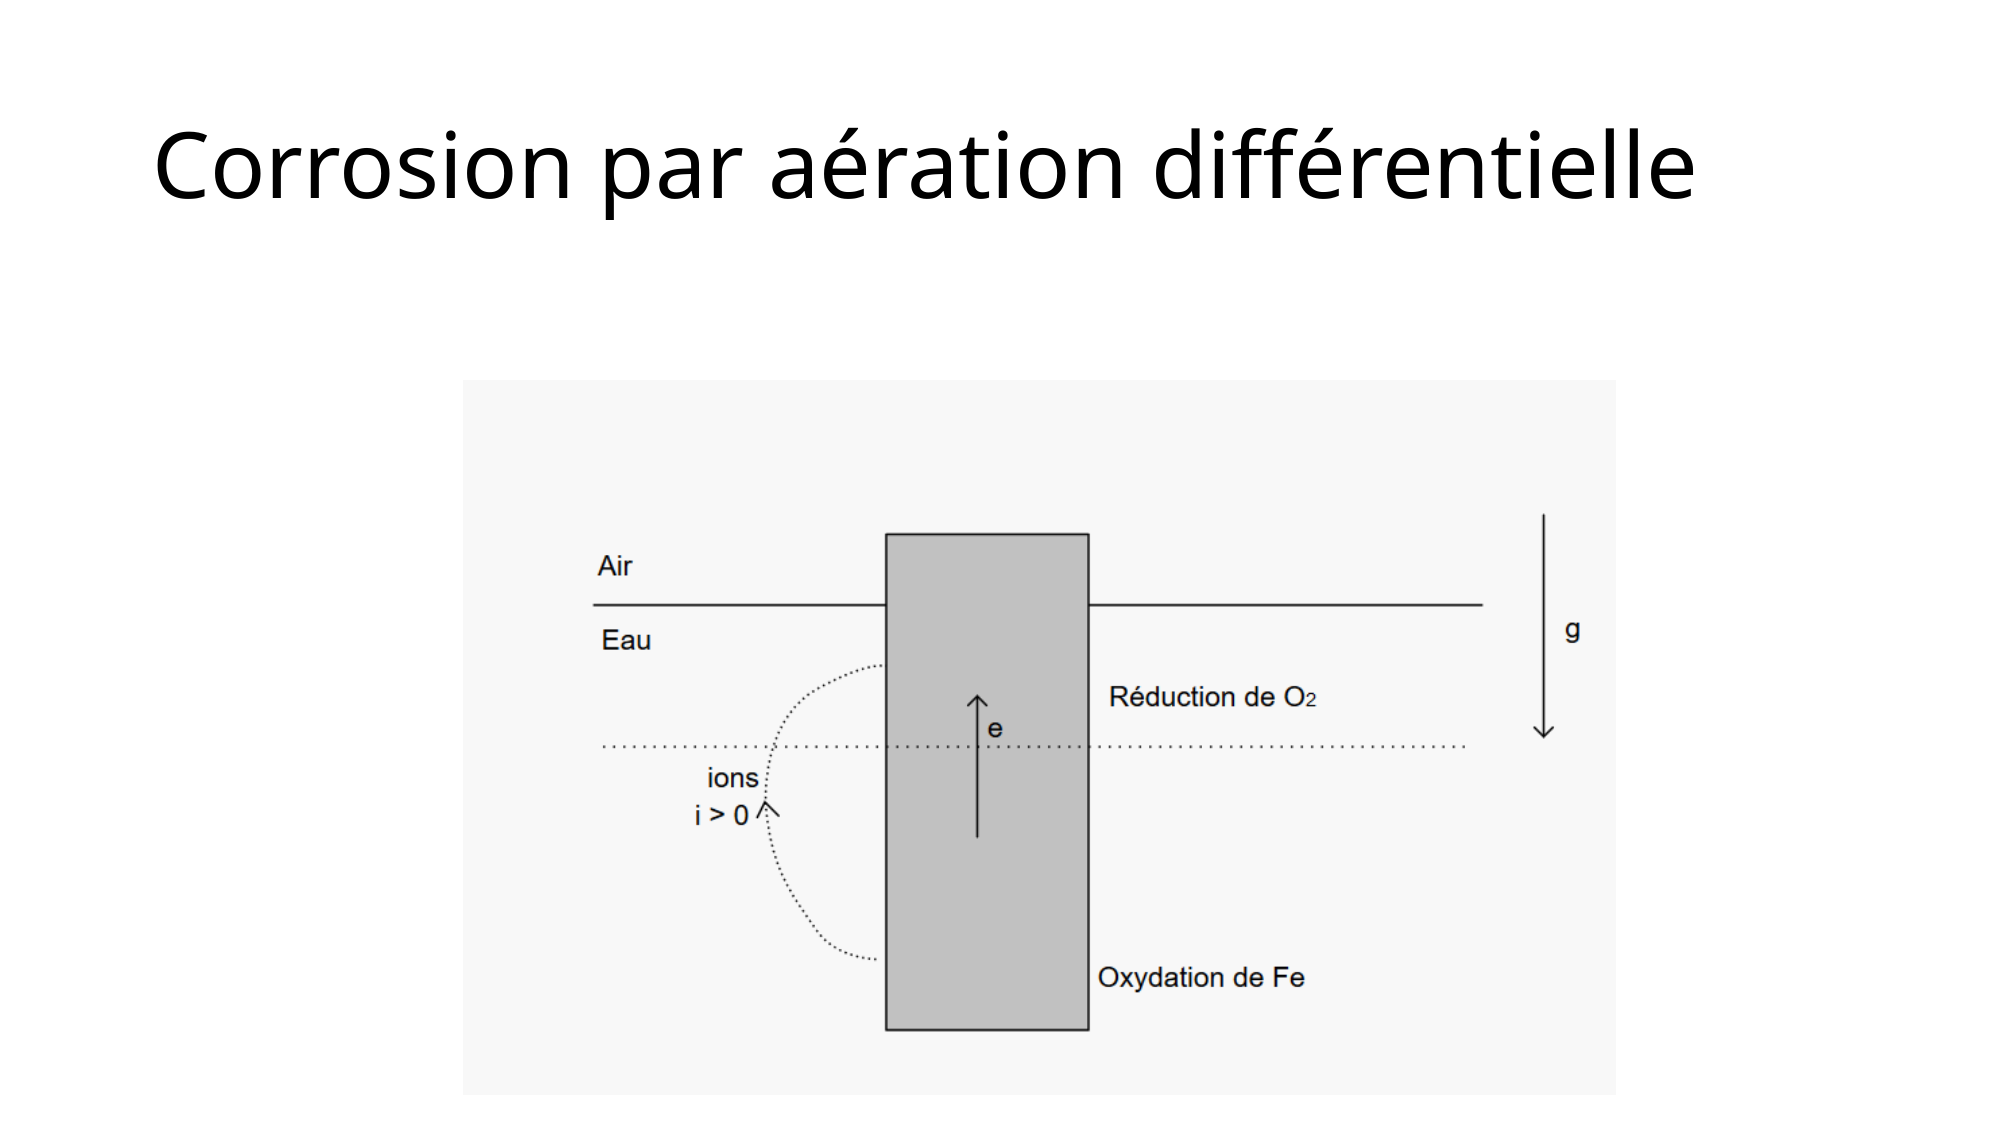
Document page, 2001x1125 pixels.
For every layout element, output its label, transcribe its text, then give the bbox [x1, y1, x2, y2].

picture [463, 380, 1616, 1095]
title Corrosion par aération différentielle [137, 59, 1863, 278]
